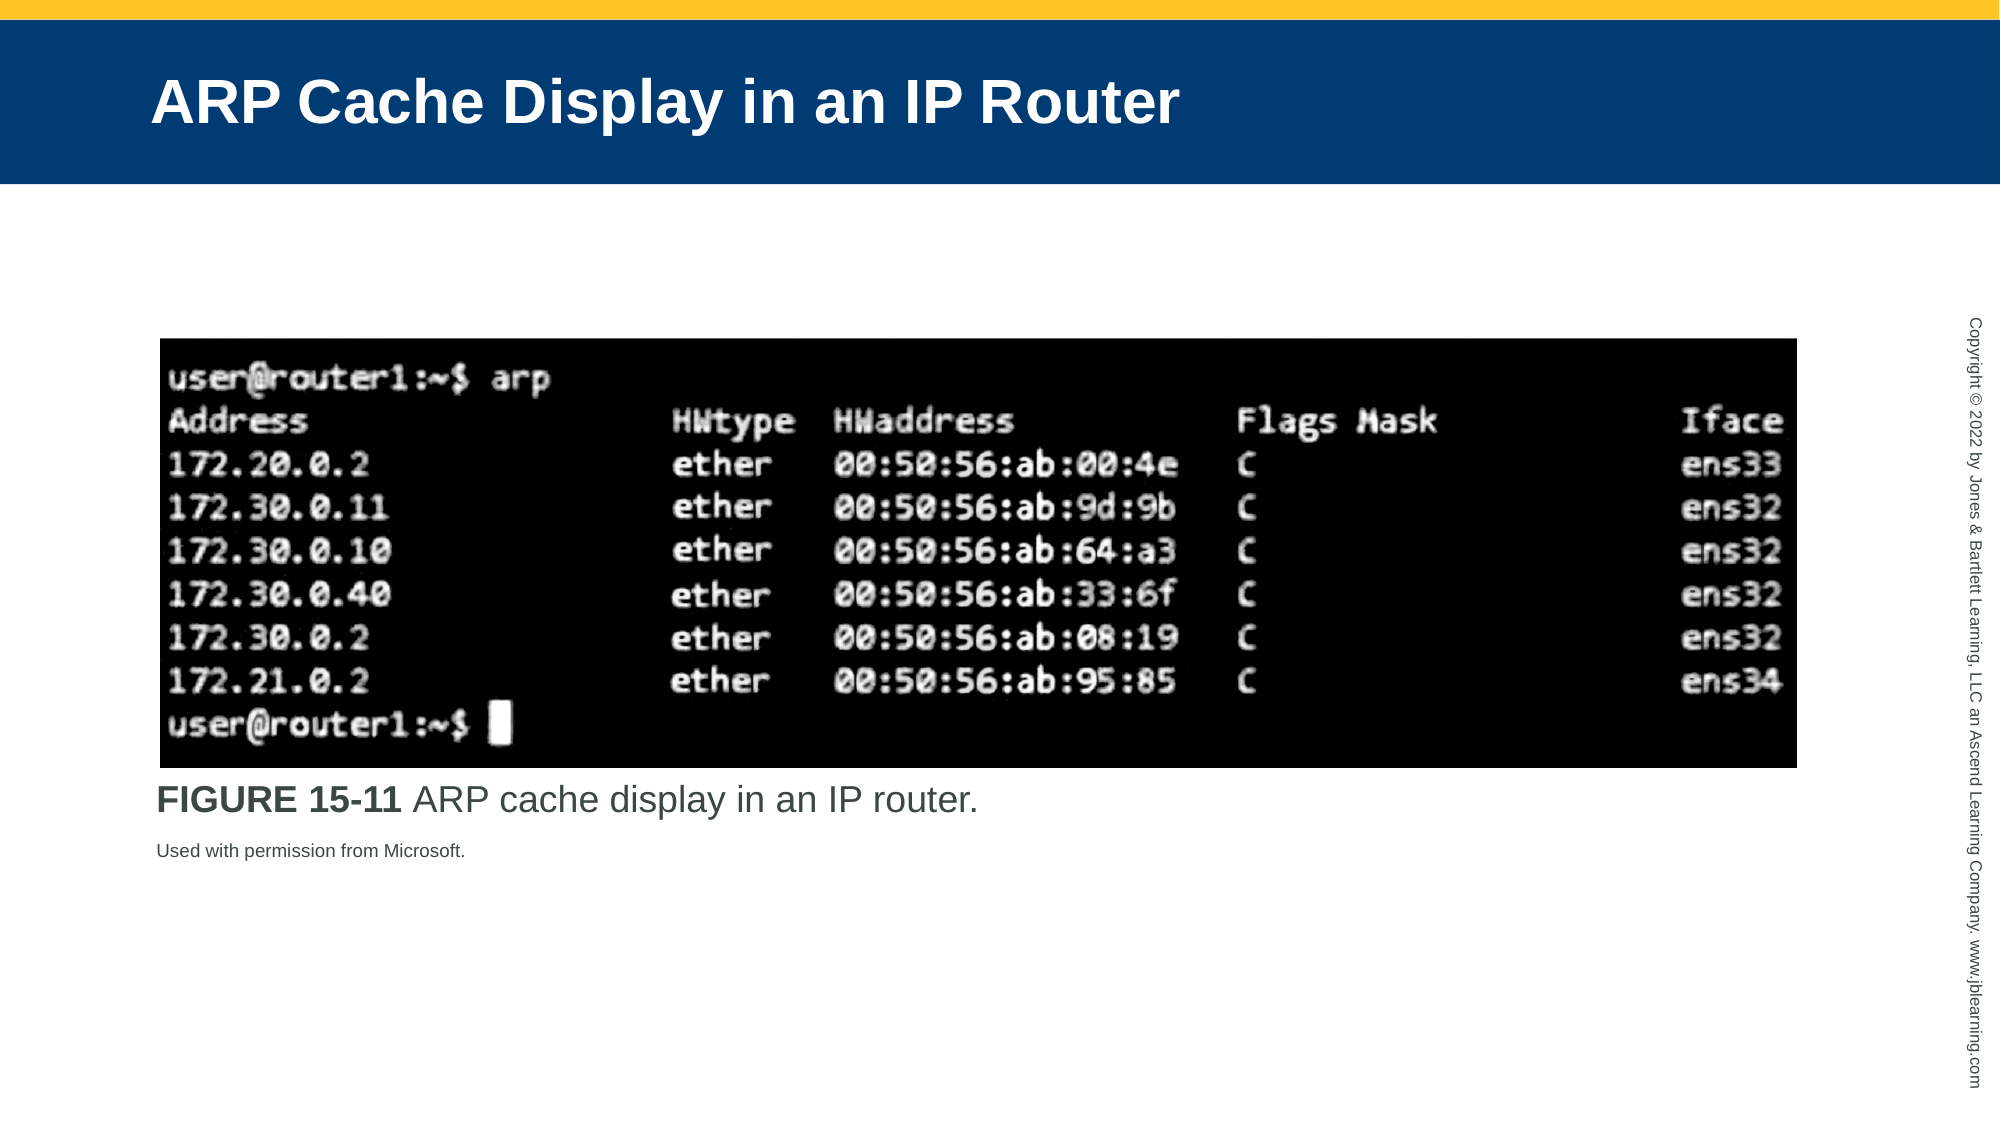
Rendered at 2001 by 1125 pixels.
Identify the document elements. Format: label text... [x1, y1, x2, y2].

picture [160, 335, 1797, 768]
list FIGURE 15-11 ARP cache display in an IP router. Used with permission from Microsoft. [141, 767, 1000, 858]
title ARP Cache Display in an IP Router [0, 19, 2000, 185]
